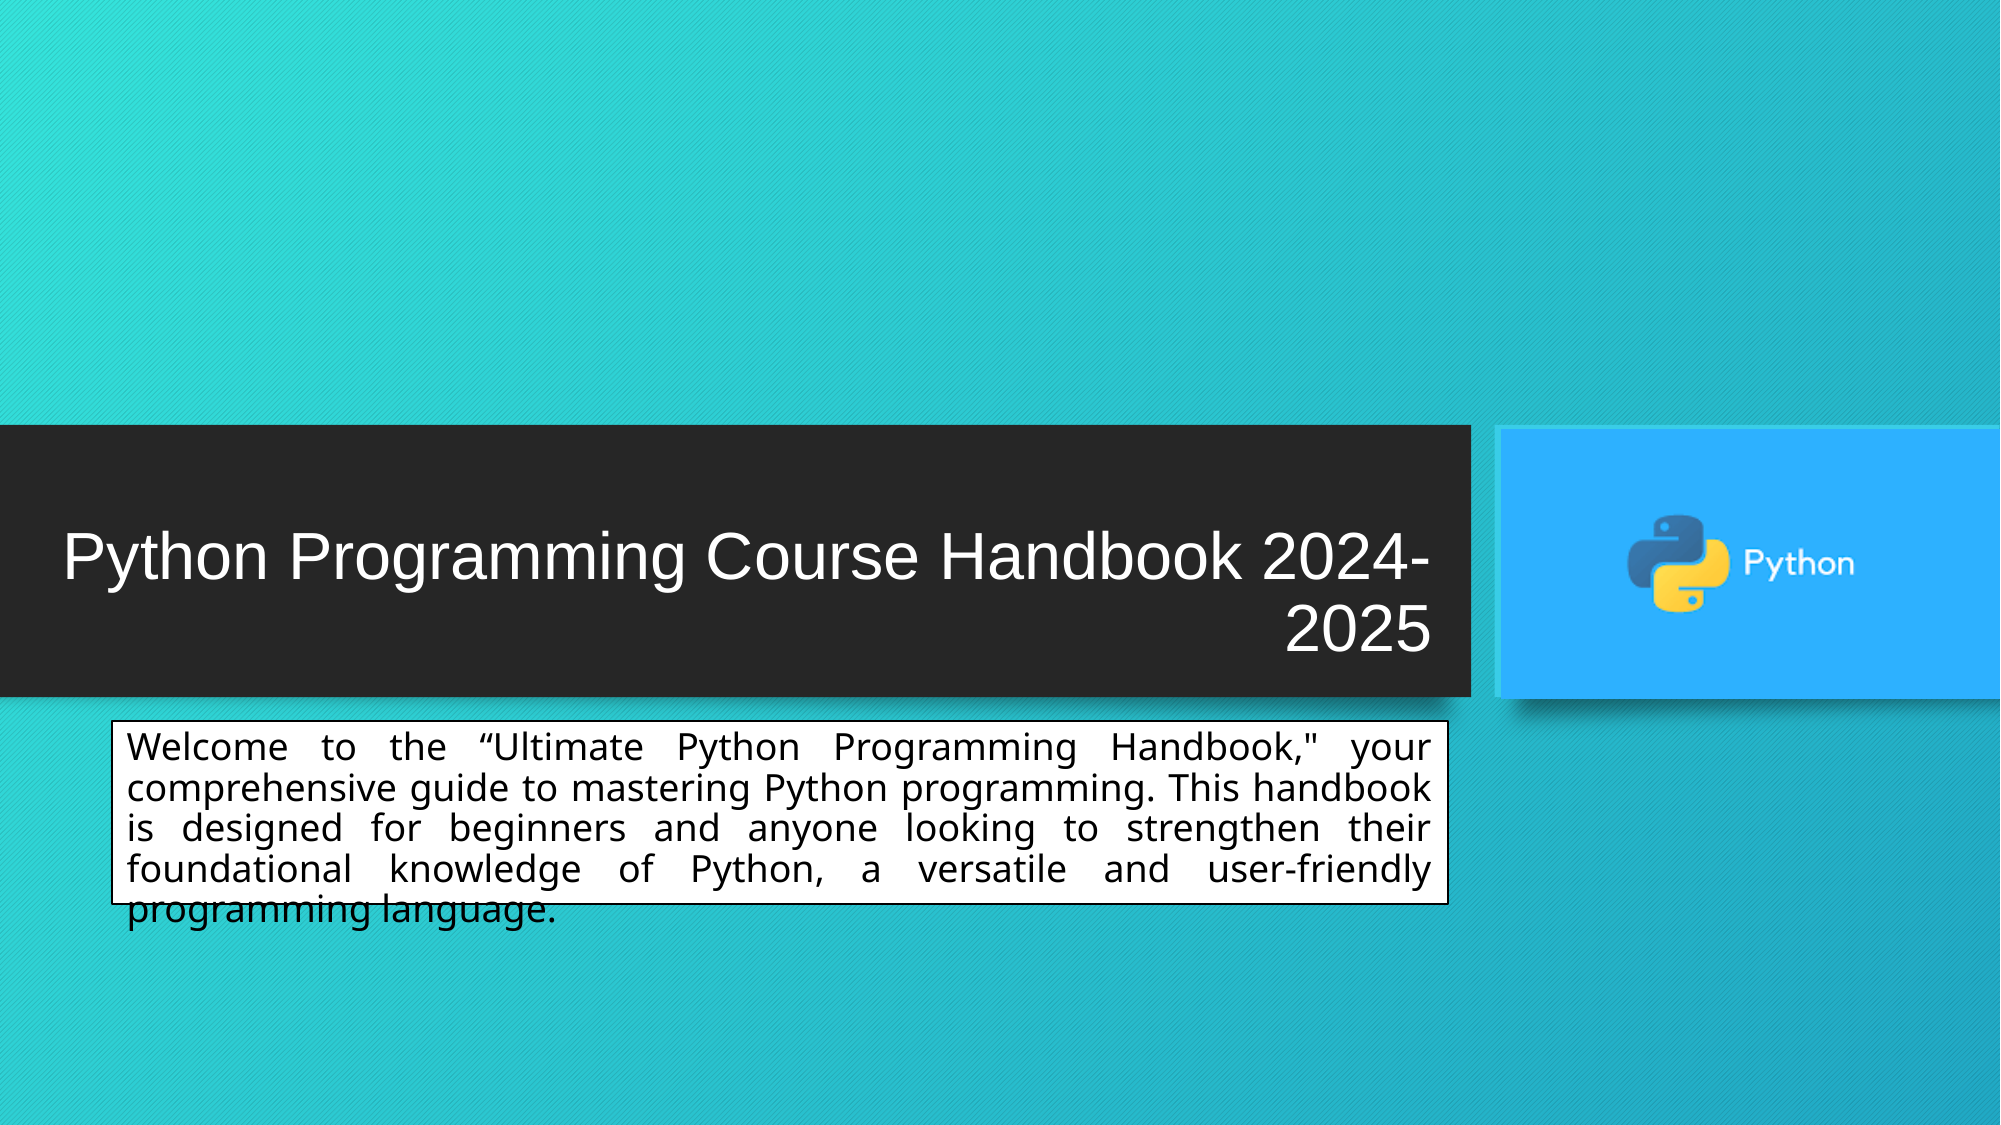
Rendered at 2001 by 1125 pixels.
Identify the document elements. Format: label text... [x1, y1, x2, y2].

picture [1494, 429, 2000, 742]
picture [0, 698, 1472, 742]
title Python Programming Course Handbook 2024-2025 [19, 448, 1448, 674]
subtitle Welcome to the “Ultimate Python Programming Handbook," your comprehensive guide to mastering Python programming. This handbook is designed for beginners and anyone looking to strengthen their foundational knowledge of Python, a versatile and user-friendly programming language. [111, 720, 1449, 905]
